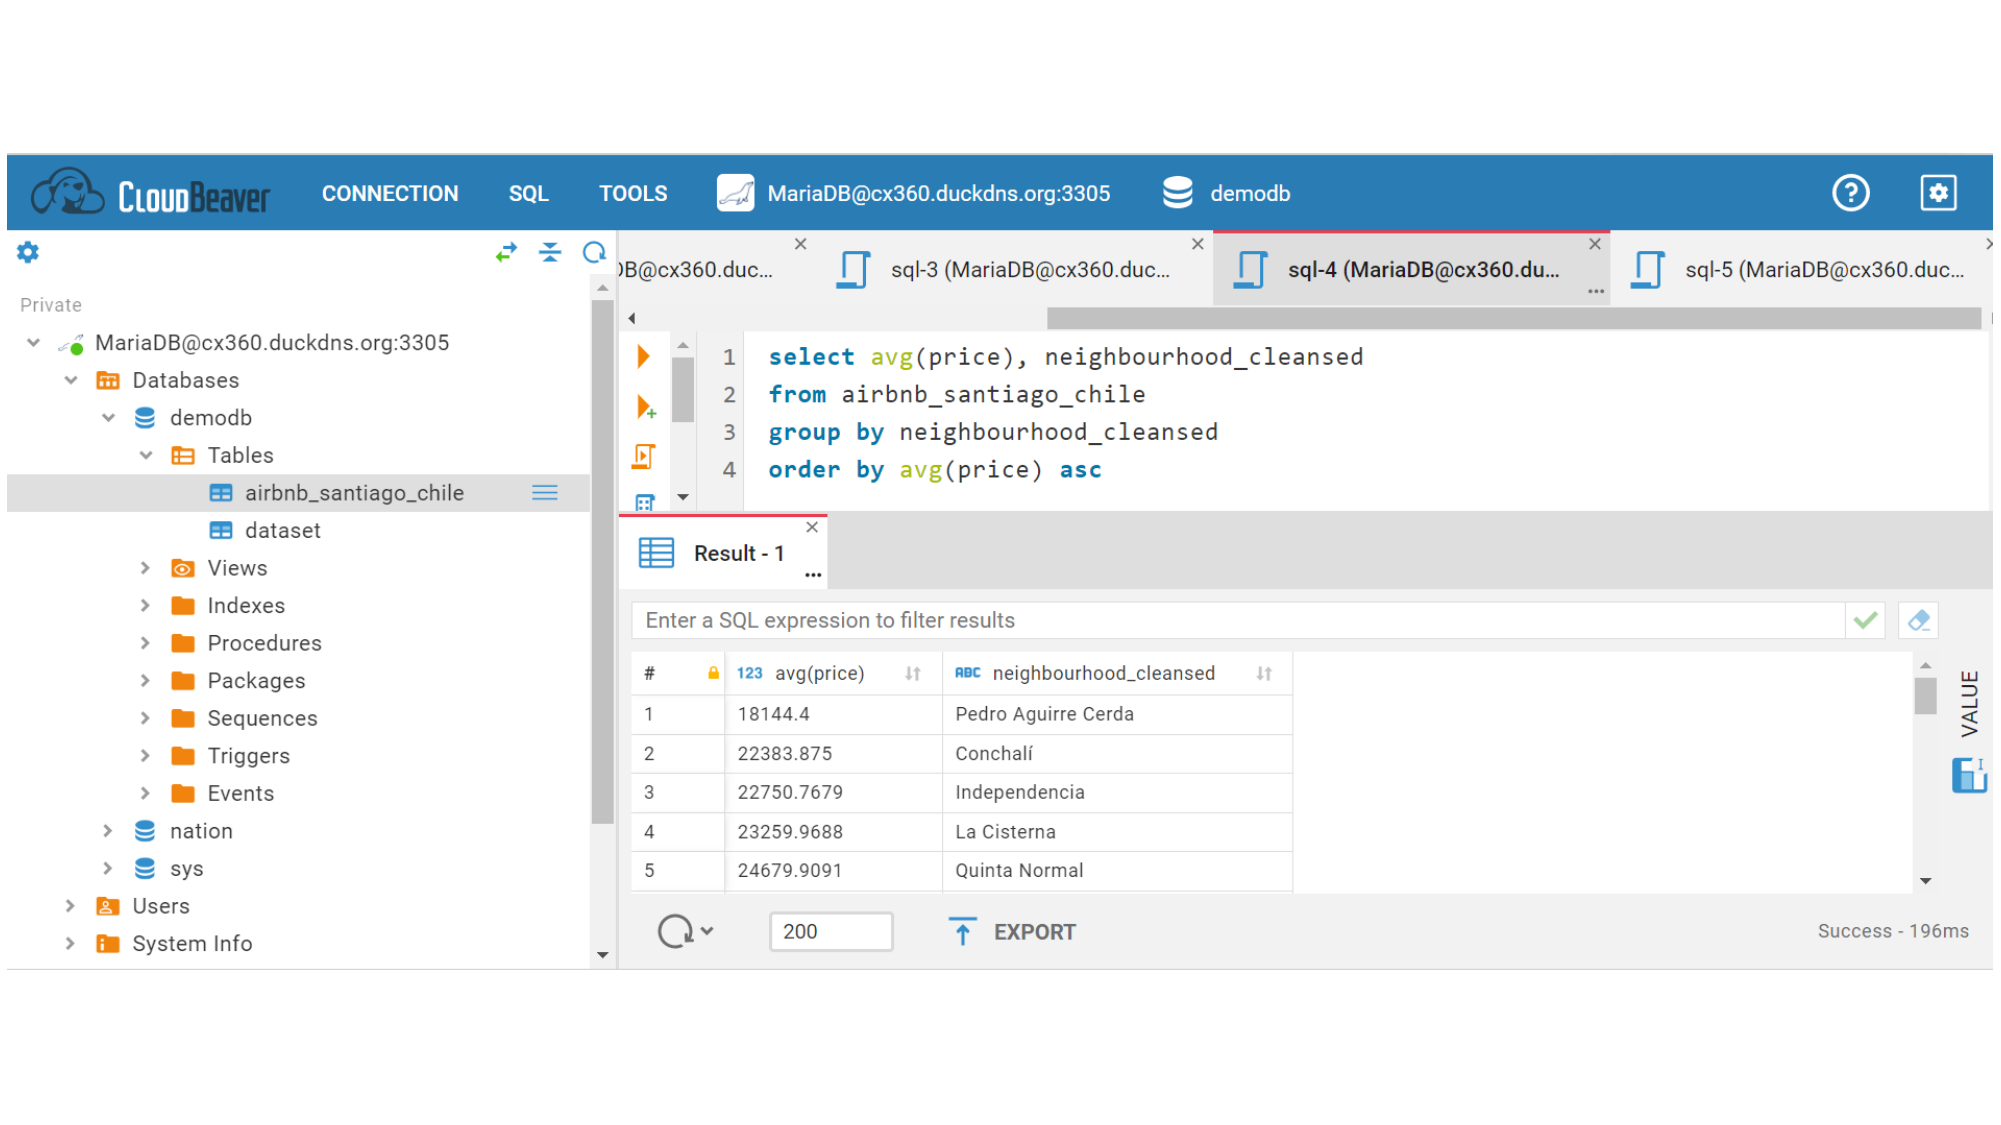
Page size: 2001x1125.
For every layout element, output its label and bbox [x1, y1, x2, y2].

picture [7, 152, 1993, 973]
